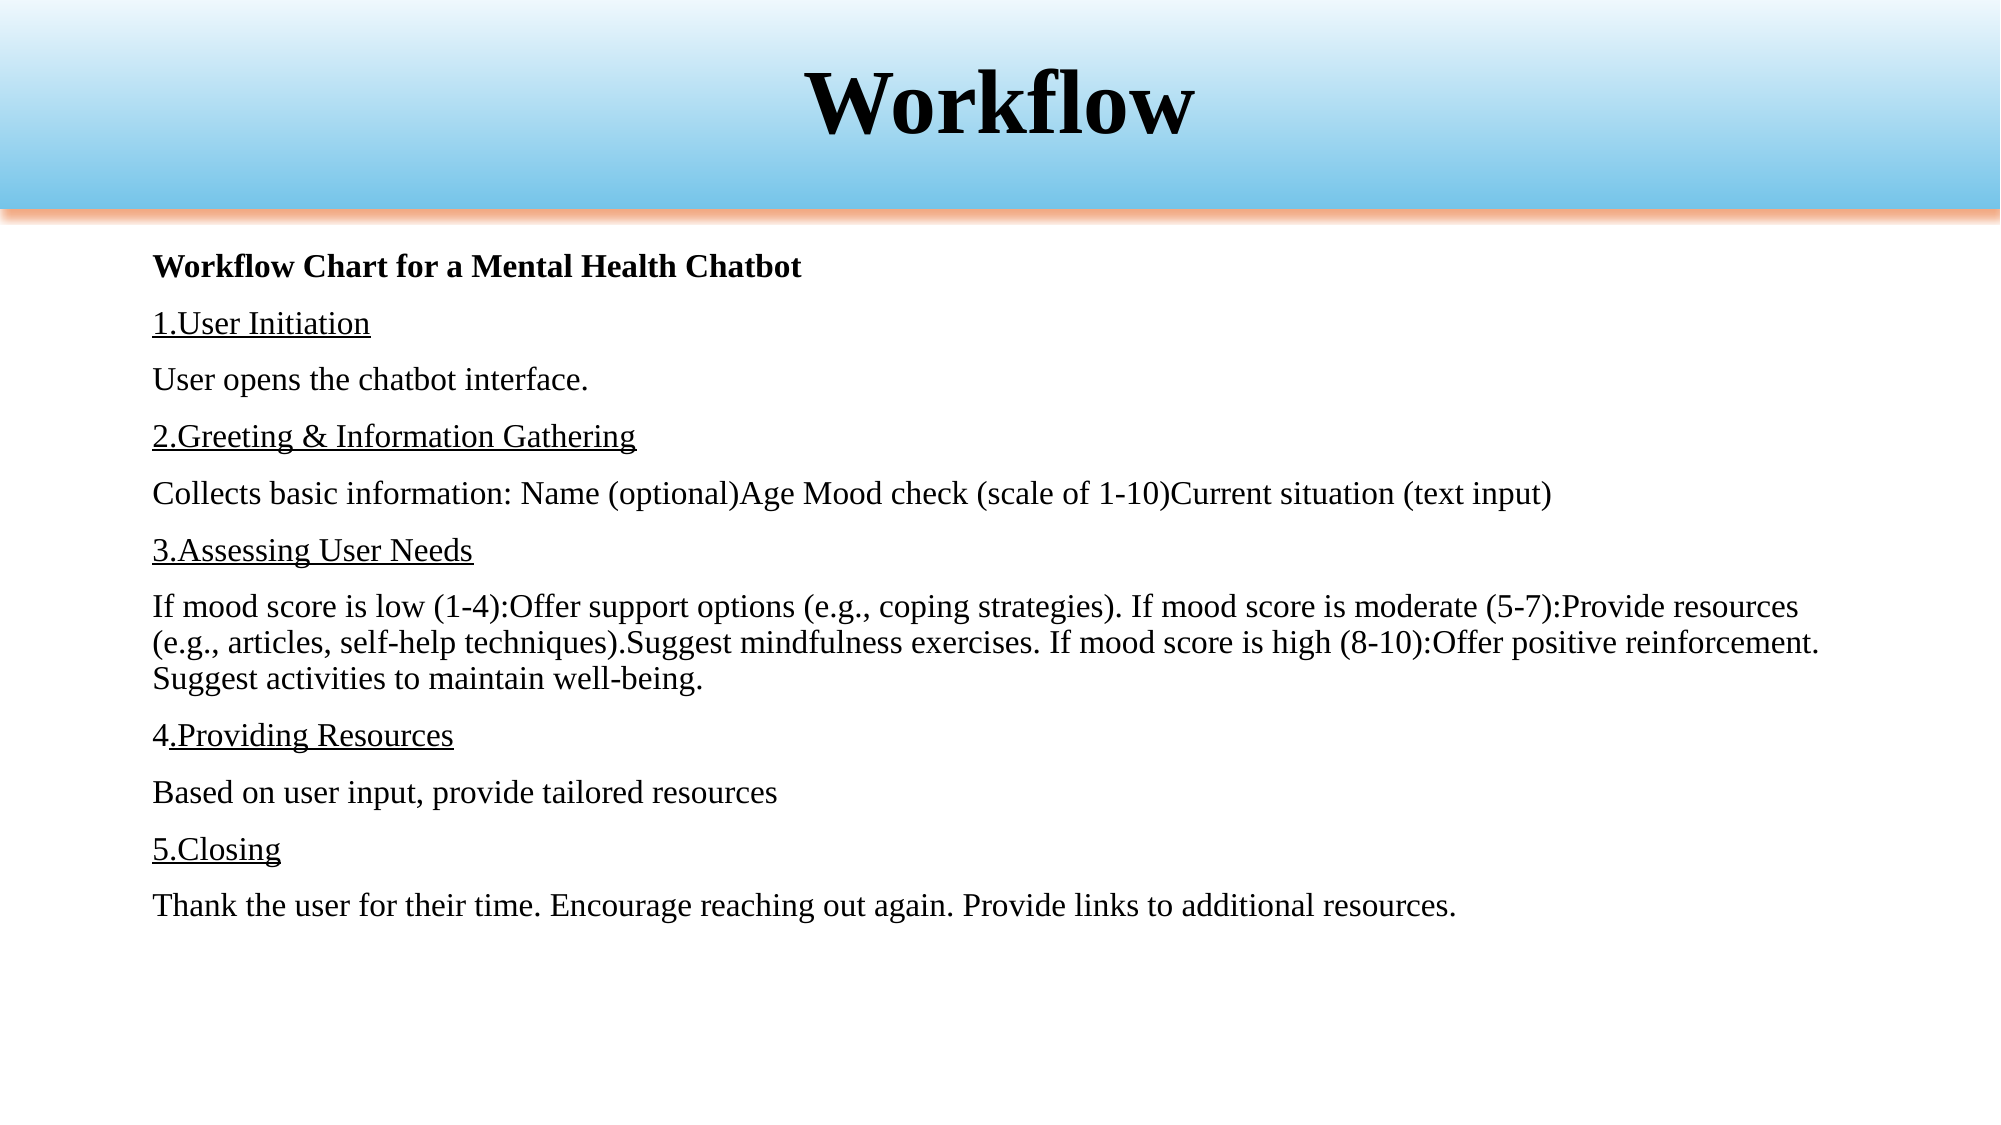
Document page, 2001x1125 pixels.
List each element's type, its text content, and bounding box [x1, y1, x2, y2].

list Workflow Chart for a Mental Health Chatbot 1.User Initiation User opens the chatbot interface. 2.Greeting & Information Gathering Collects basic information: Name (optional)Age Mood check (scale of 1-10)Current situation (text input) 3.Assessing User Needs If mood score is low (1-4):Offer support options (e.g., coping strategies). If mood score is moderate (5-7):Provide resources (e.g., articles, self-help techniques).Suggest mindfulness exercises. If mood score is high (8-10):Offer positive reinforcement. Suggest activities to maintain well-being. 4.Providing Resources Based on user input, provide tailored resources 5.Closing Thank the user for their time. Encourage reaching out again. Provide links to additional resources. [137, 241, 1863, 1014]
title Workflow [0, 0, 2000, 209]
